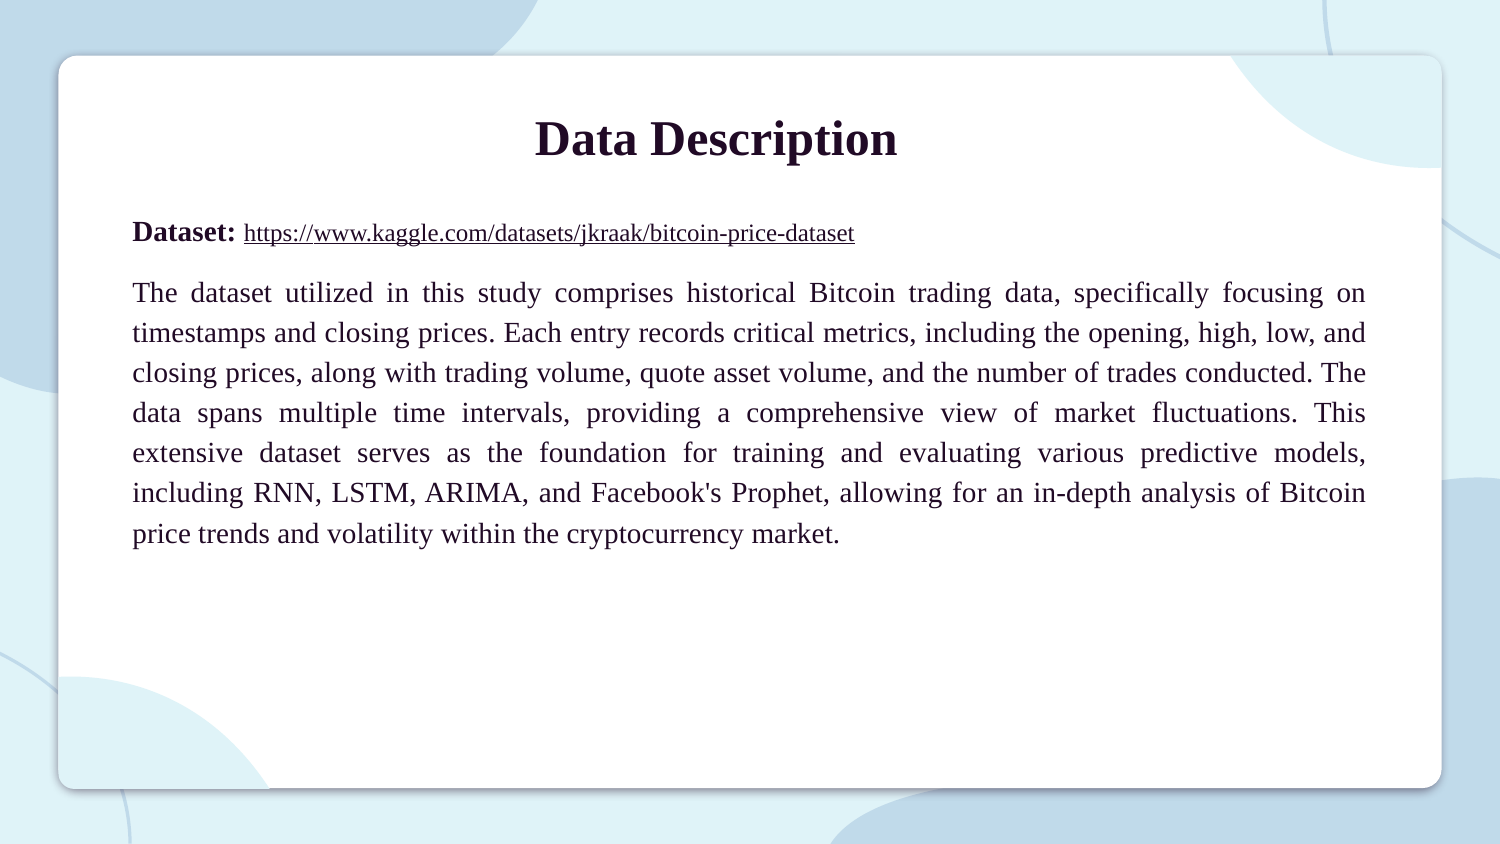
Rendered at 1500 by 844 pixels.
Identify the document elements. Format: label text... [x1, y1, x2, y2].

text_box Dataset: https://www.kaggle.com/datasets/jkraak/bitcoin-price-dataset The dataset utilized in this study comprises historical Bitcoin trading data, specifically focusing on timestamps and closing prices. Each entry records critical metrics, including the opening, high, low, and closing prices, along with trading volume, quote asset volume, and the number of trades conducted. The data spans multiple time intervals, providing a comprehensive view of market fluctuations. This extensive dataset serves as the foundation for training and evaluating various predictive models, including RNN, LSTM, ARIMA, and Facebook's Prophet, allowing for an in-depth analysis of Bitcoin price trends and volatility within the cryptocurrency market. [117, 191, 1383, 609]
title Data Description [83, 81, 1349, 199]
